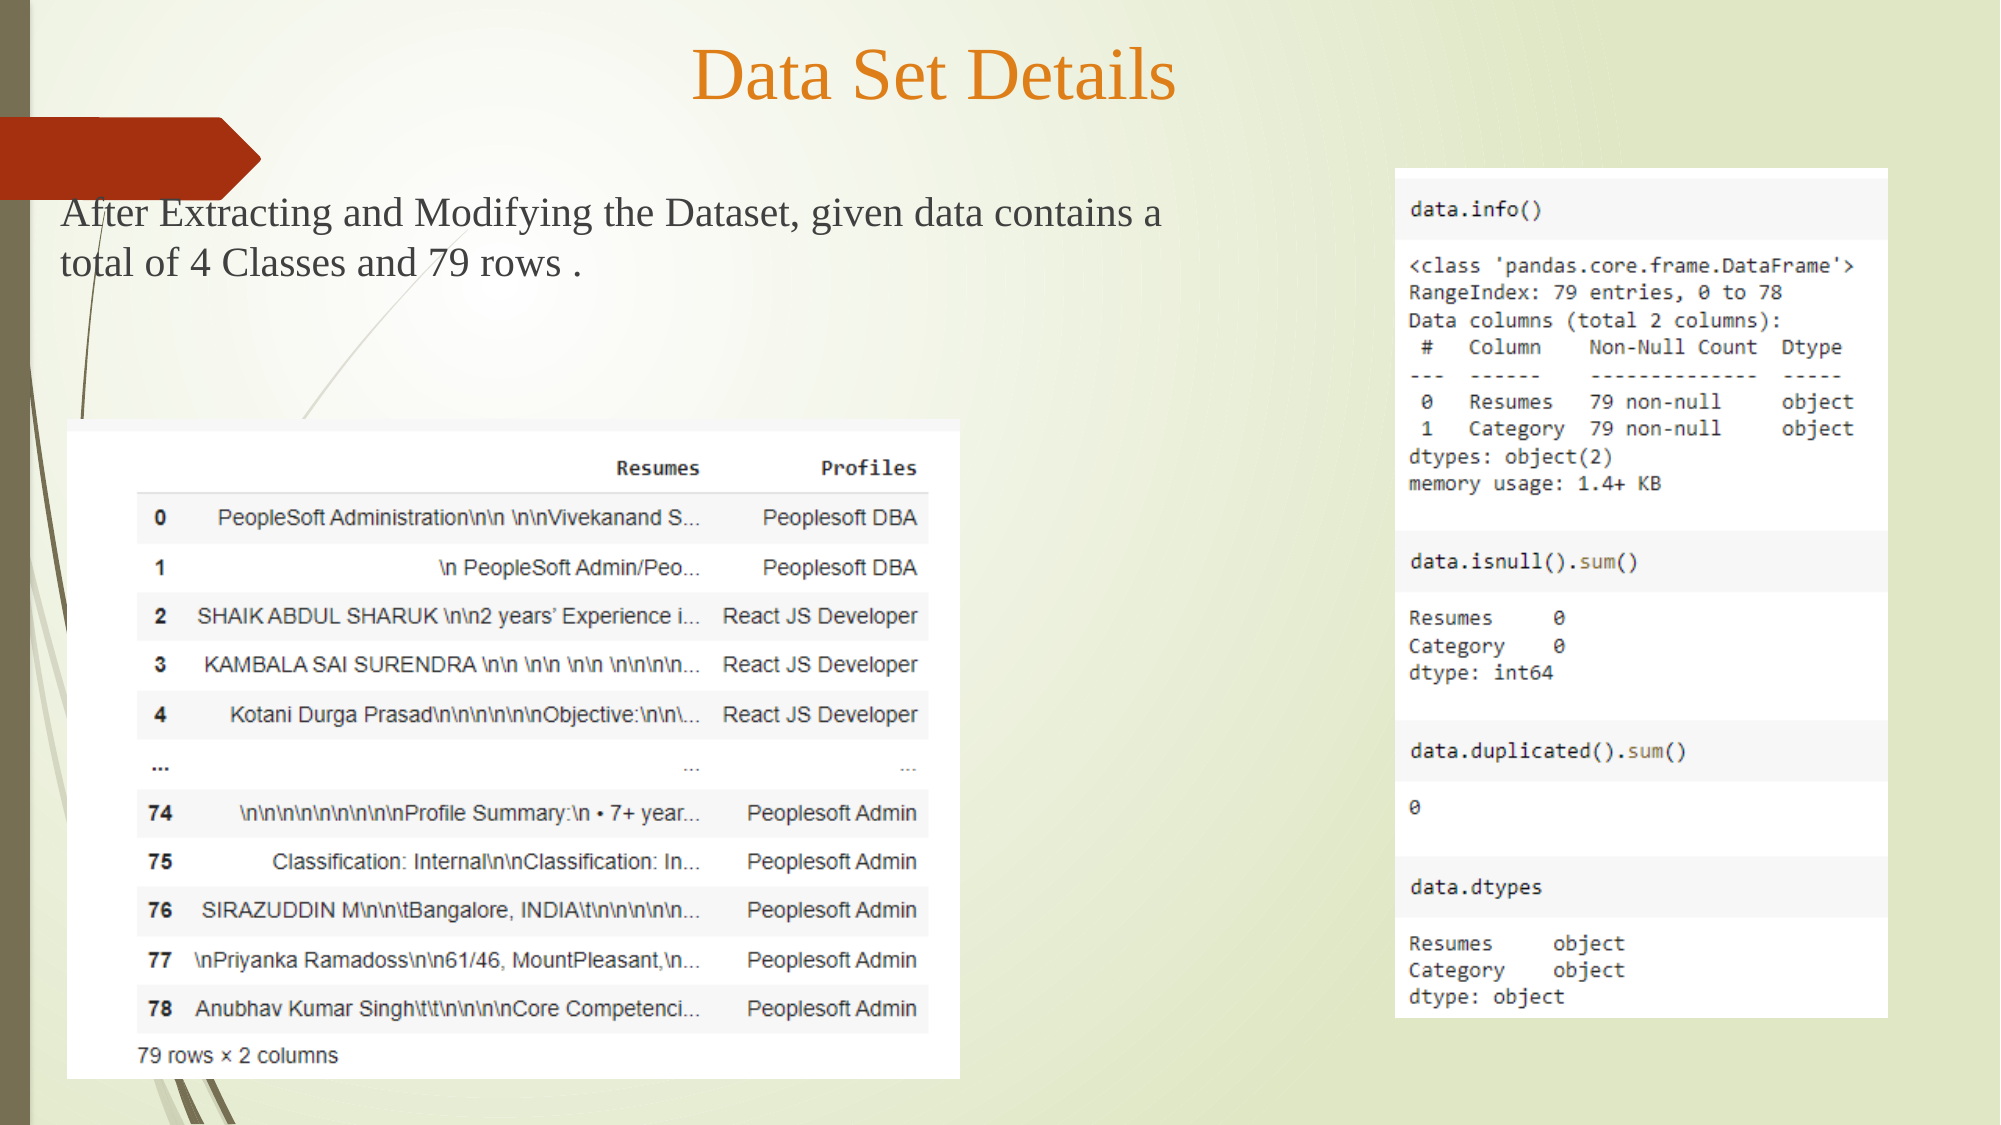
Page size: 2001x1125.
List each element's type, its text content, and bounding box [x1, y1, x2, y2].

text_box After Extracting and Modifying the Dataset, given data contains a total of 4 Classes and 79 rows . [45, 176, 1263, 292]
picture [67, 418, 961, 1079]
picture [1395, 168, 1889, 1018]
text_box Data Set Details [676, 17, 1194, 123]
